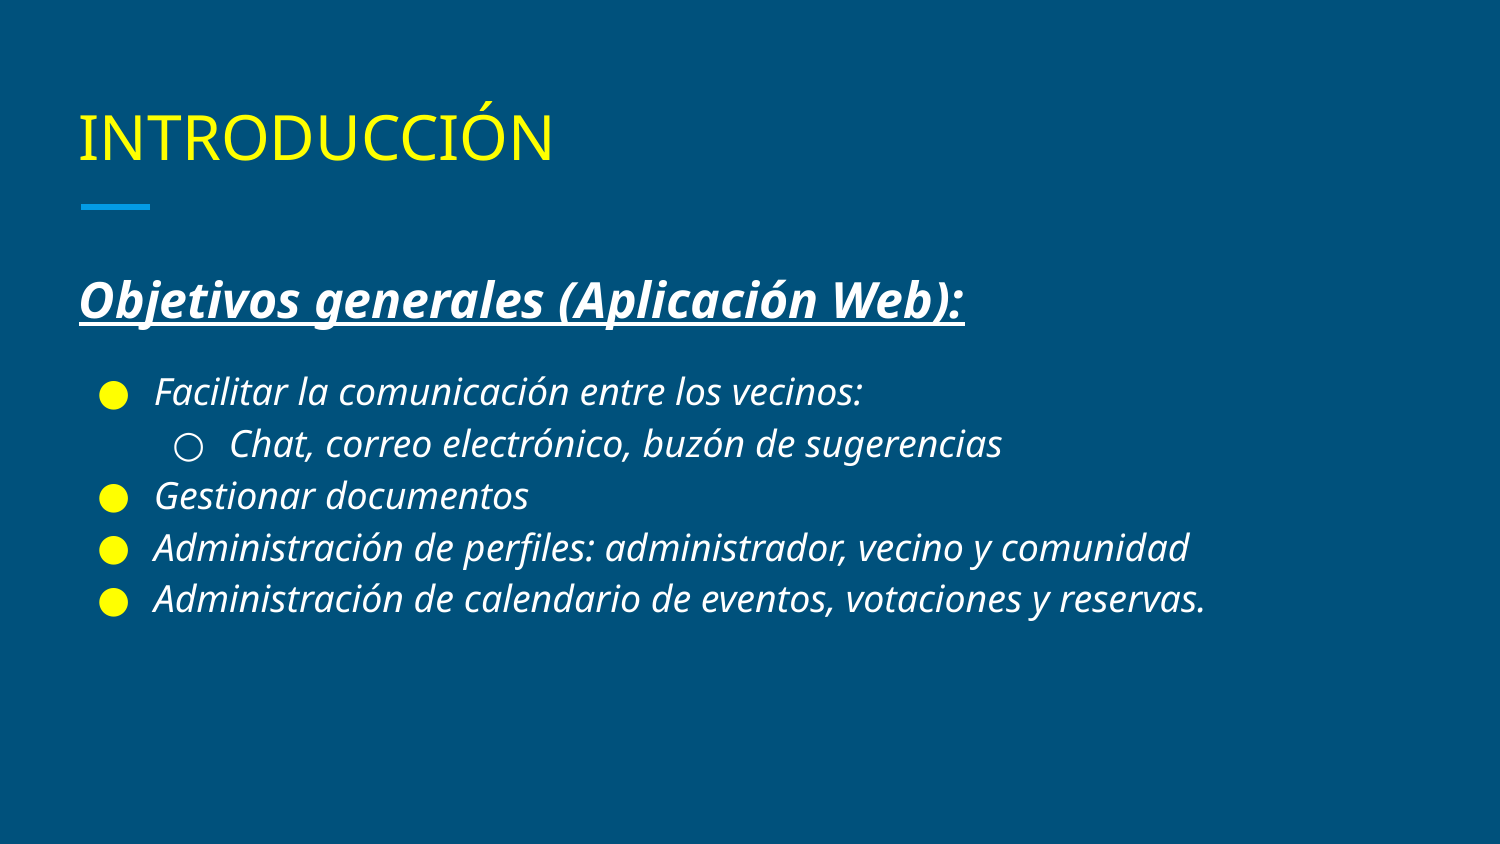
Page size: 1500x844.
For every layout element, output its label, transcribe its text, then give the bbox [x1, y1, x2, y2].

title INTRODUCCIÓN [63, 75, 1437, 188]
list Objetivos generales (Aplicación Web): Facilitar la comunicación entre los vecinos: Chat, correo electrónico, buzón de sugerencias Gestionar documentos Administración de perfiles: administrador, vecino y comunidad Administración de calendario de eventos, votaciones y reservas. [63, 244, 1437, 750]
